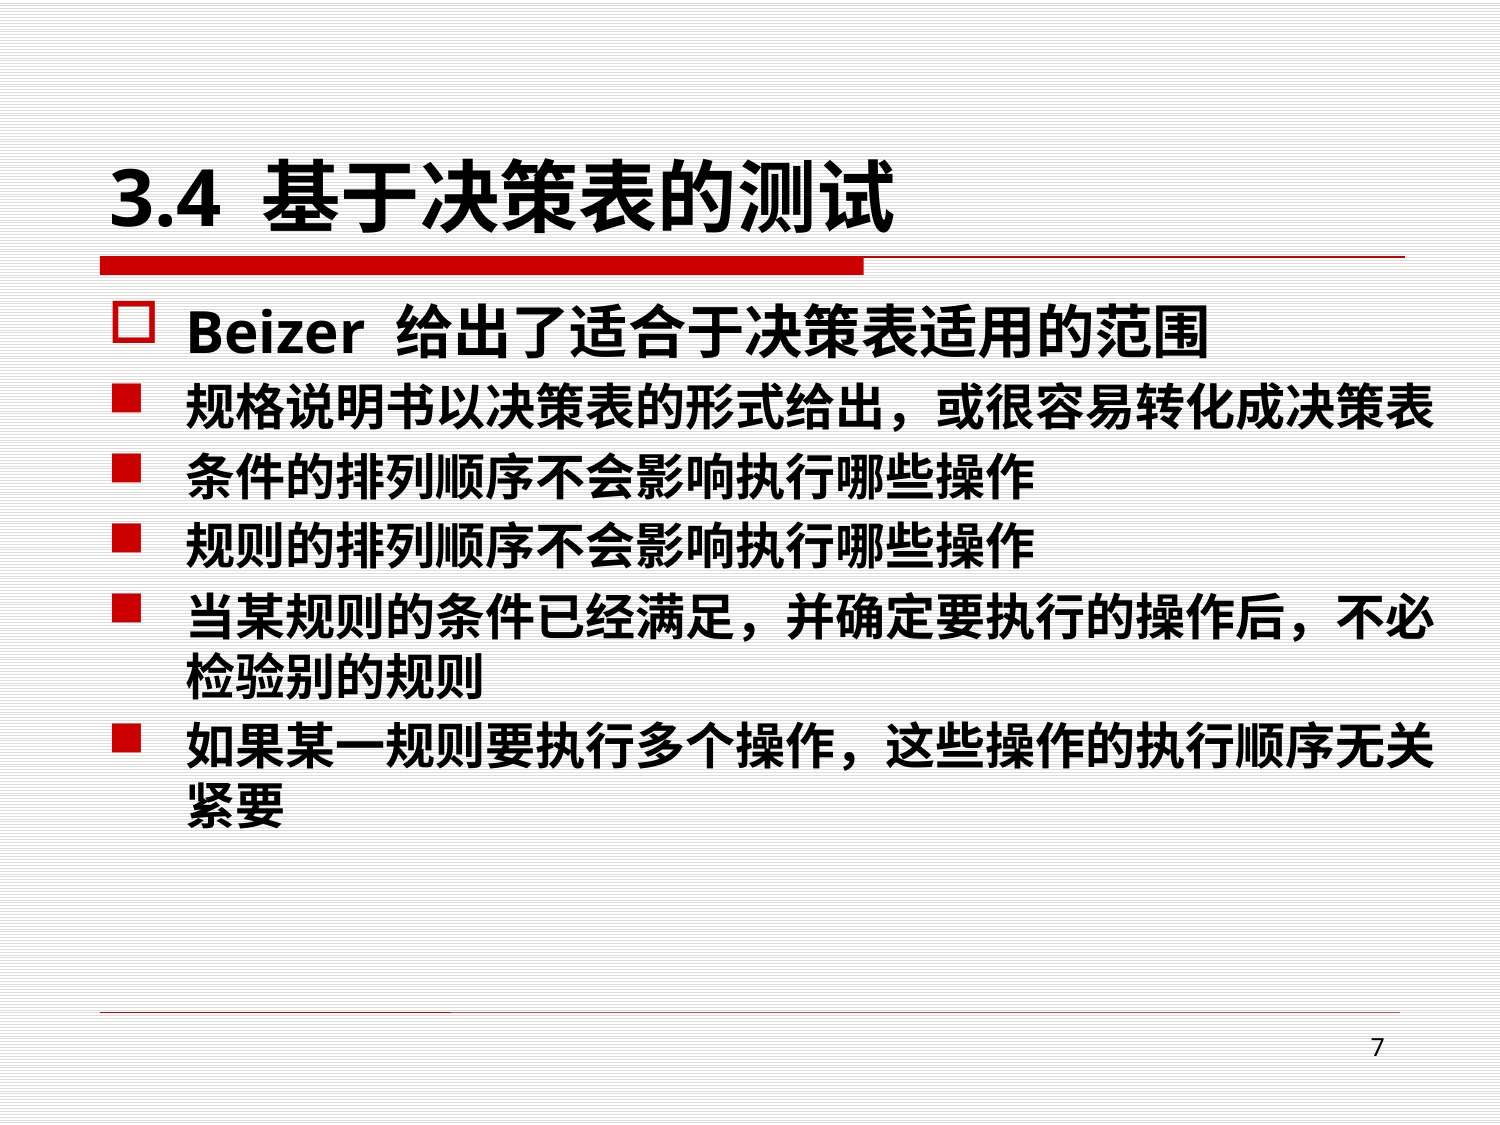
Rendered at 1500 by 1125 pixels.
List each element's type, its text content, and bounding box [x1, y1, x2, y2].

slide_number 7 [1074, 1024, 1401, 1103]
title 3.4 基于决策表的测试 [94, 50, 1407, 250]
list Beizer 给出了适合于决策表适用的范围 规格说明书以决策表的形式给出，或很容易转化成决策表 条件的排列顺序不会影响执行哪些操作 规则的排列顺序不会影响执行哪些操作 当某规则的条件已经满足，并确定要执行的操作后，不必检验别的规则 如果某一规则要执行多个操作，这些操作的执行顺序无关紧要 [92, 287, 1500, 988]
